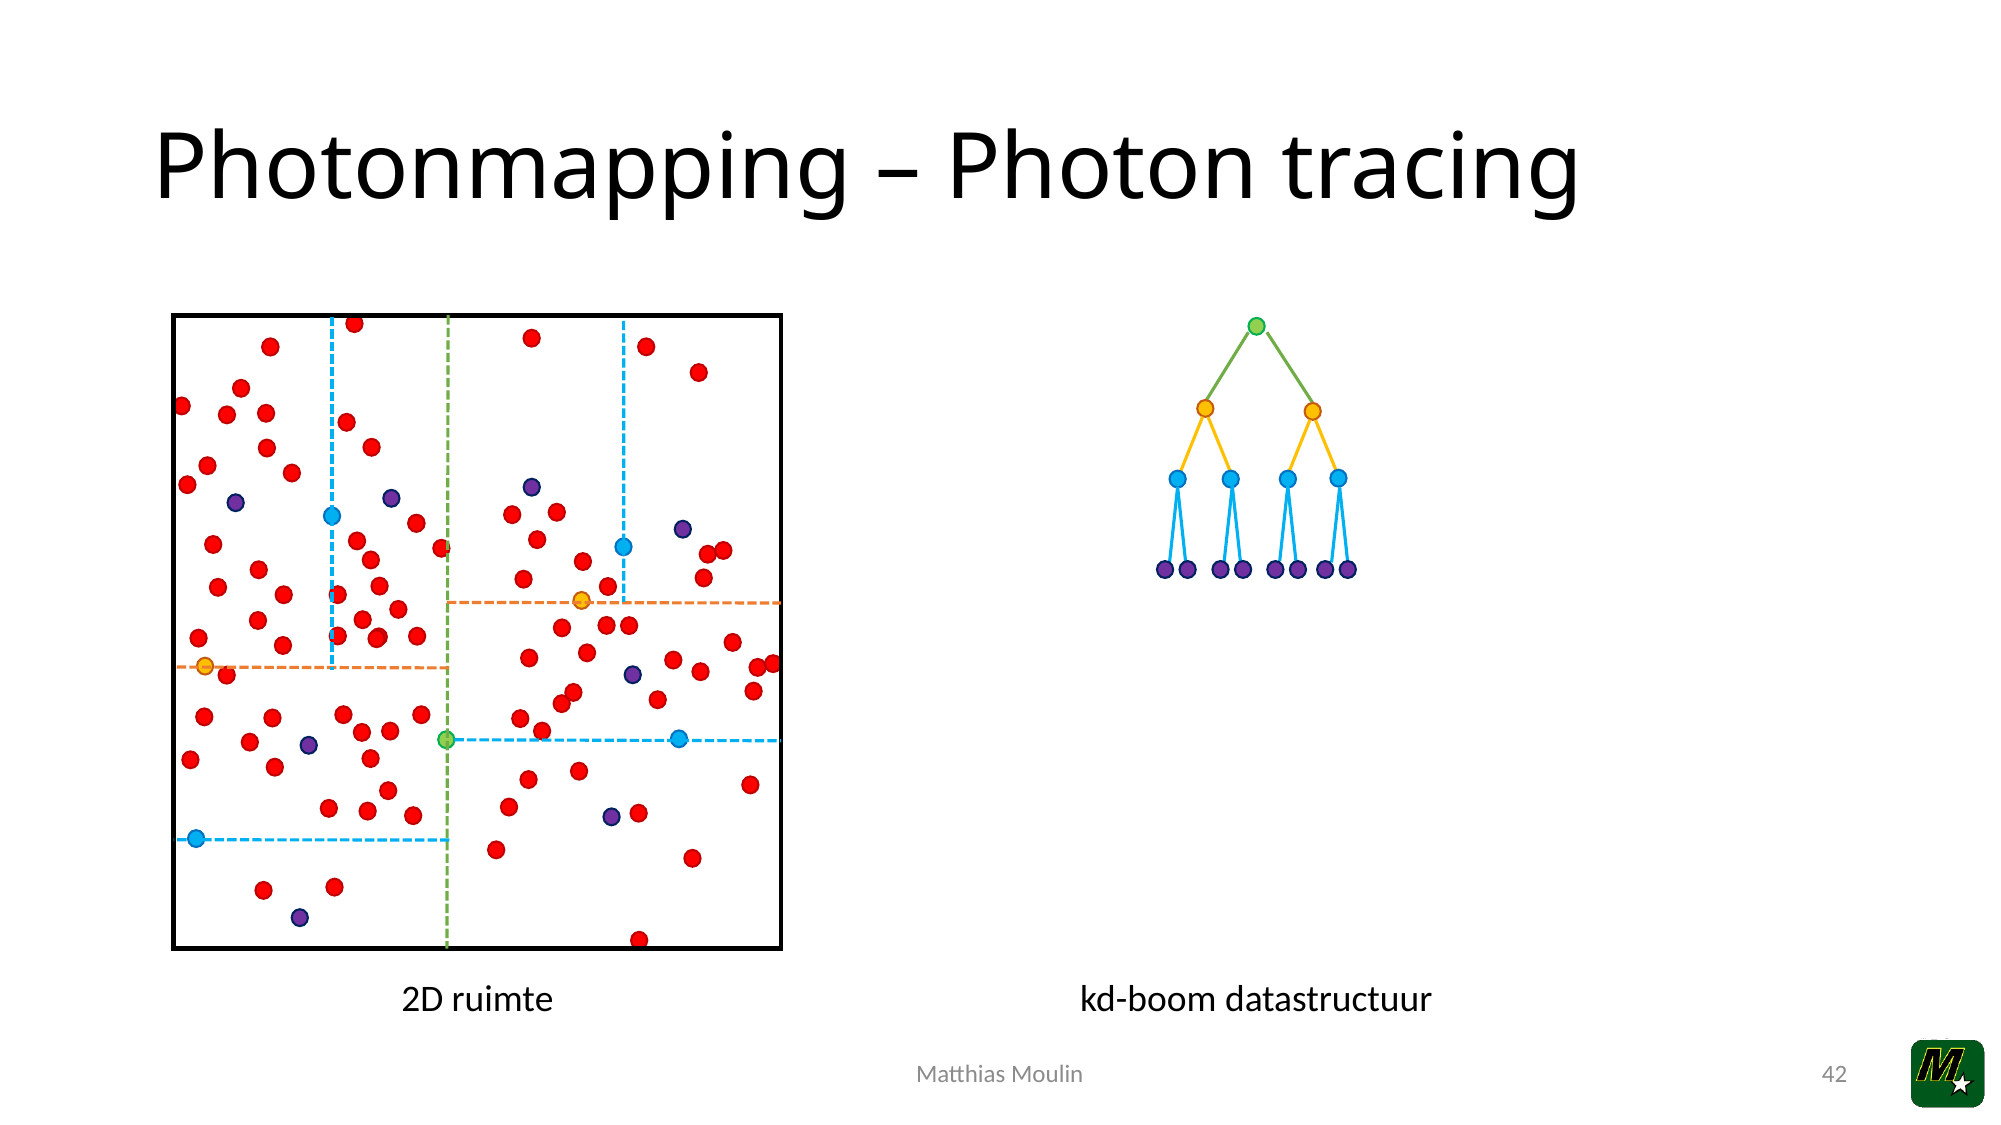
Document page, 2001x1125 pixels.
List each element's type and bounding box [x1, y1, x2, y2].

picture [1907, 1036, 1987, 1110]
text_box [1057, 966, 1456, 1026]
text_box [173, 966, 782, 1026]
text_box [1266, 332, 1357, 580]
footer [662, 1042, 1338, 1103]
title [137, 59, 1863, 278]
text_box [172, 314, 783, 950]
slide_number [1412, 1042, 1863, 1103]
text_box [1155, 316, 1266, 580]
